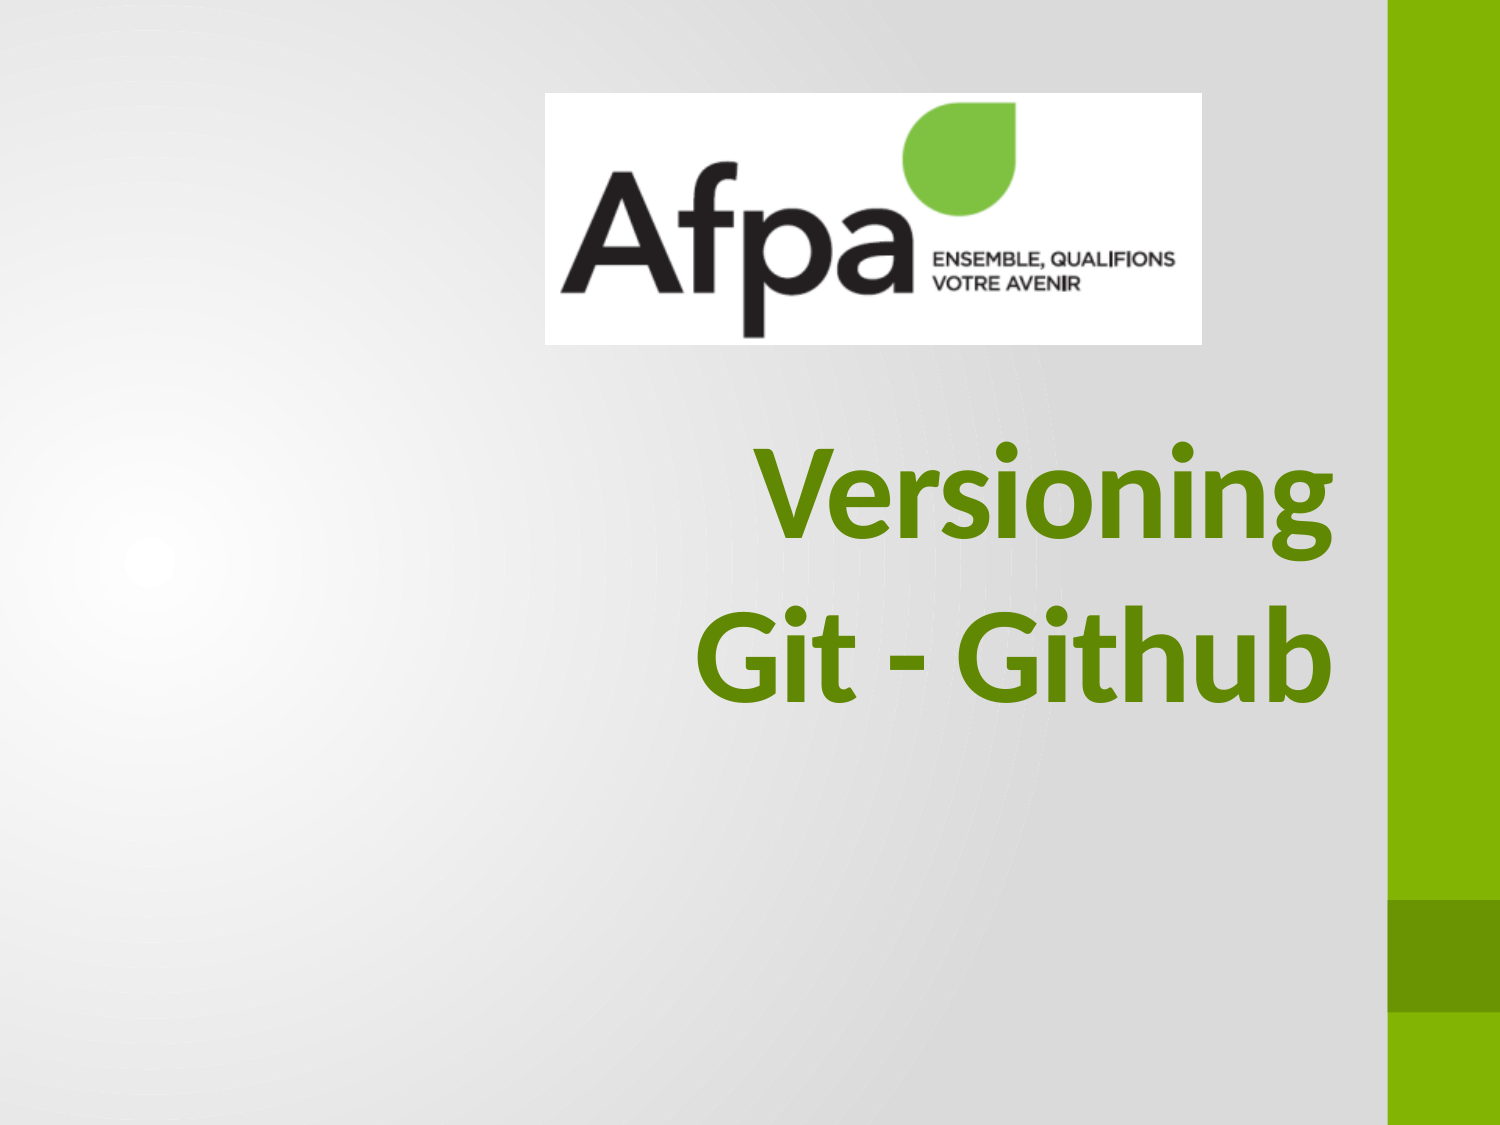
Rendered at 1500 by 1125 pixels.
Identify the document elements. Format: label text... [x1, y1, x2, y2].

picture [545, 92, 1202, 345]
title Versioning Git - Github [59, 312, 1350, 738]
